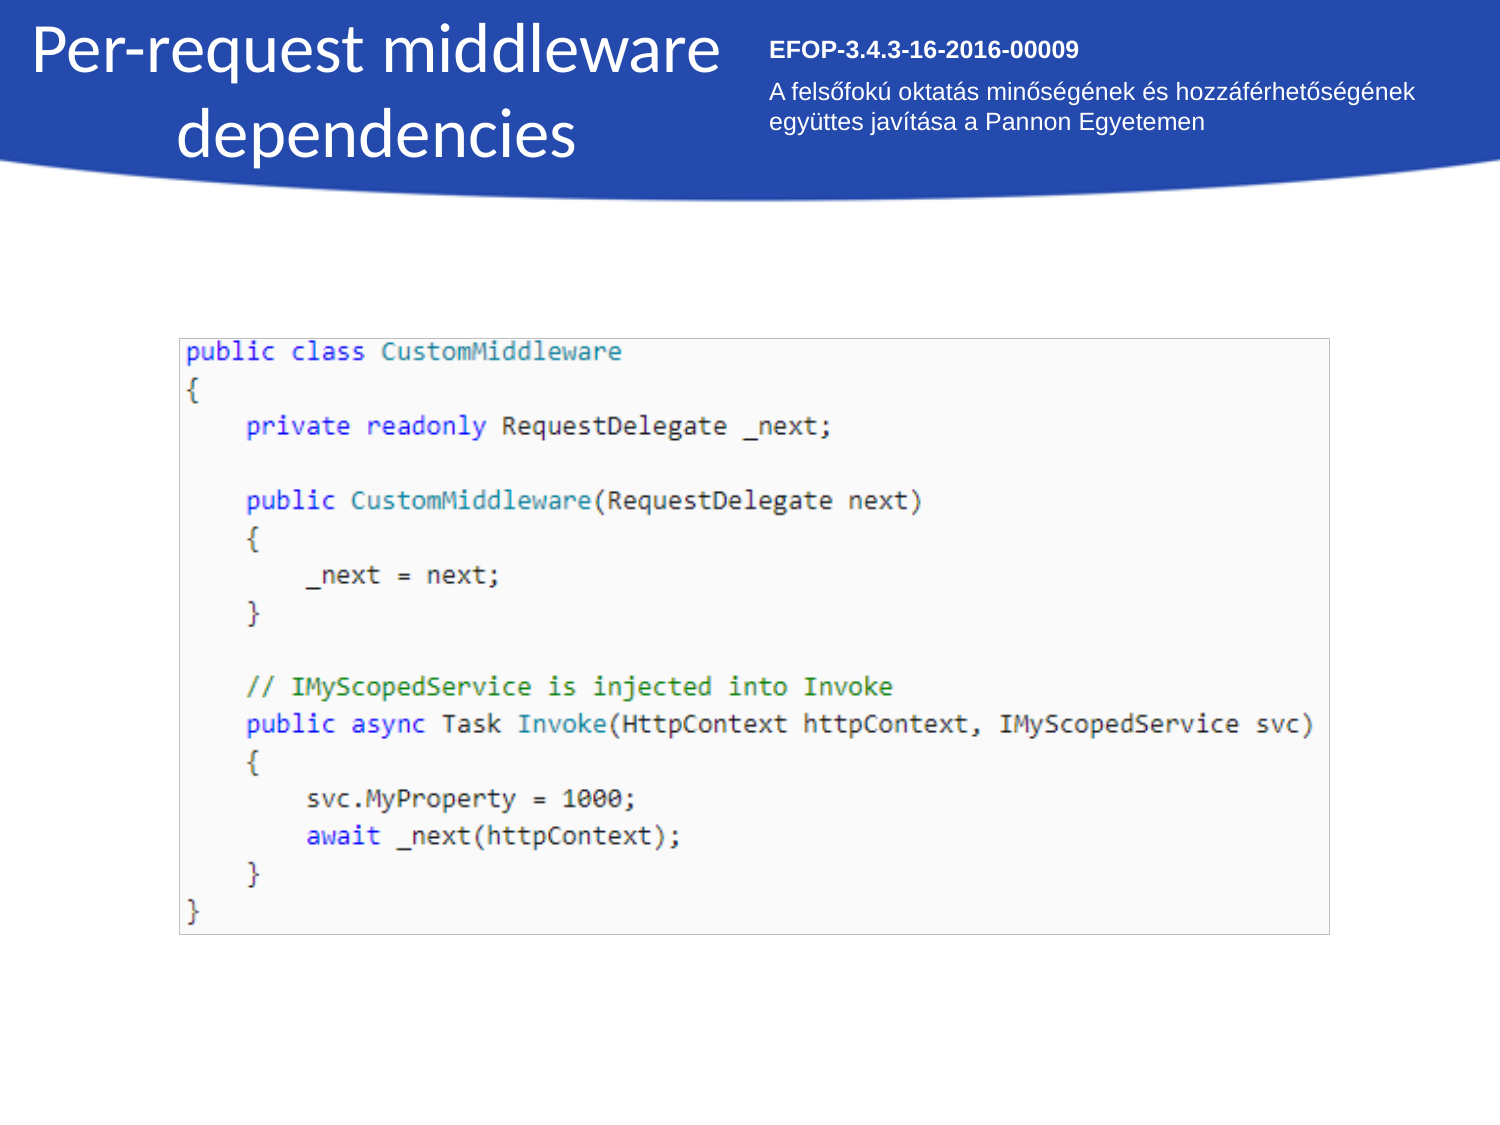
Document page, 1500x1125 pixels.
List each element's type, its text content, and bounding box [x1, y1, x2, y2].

text_box Per-request middleware dependencies [0, 0, 755, 173]
picture [0, 0, 1500, 1125]
text_box EFOP-3.4.3-16-2016-00009 A felsőfokú oktatás minőségének és hozzáférhetőségének együttes javítása a Pannon Egyetemen [754, 25, 1465, 143]
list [179, 337, 1330, 935]
